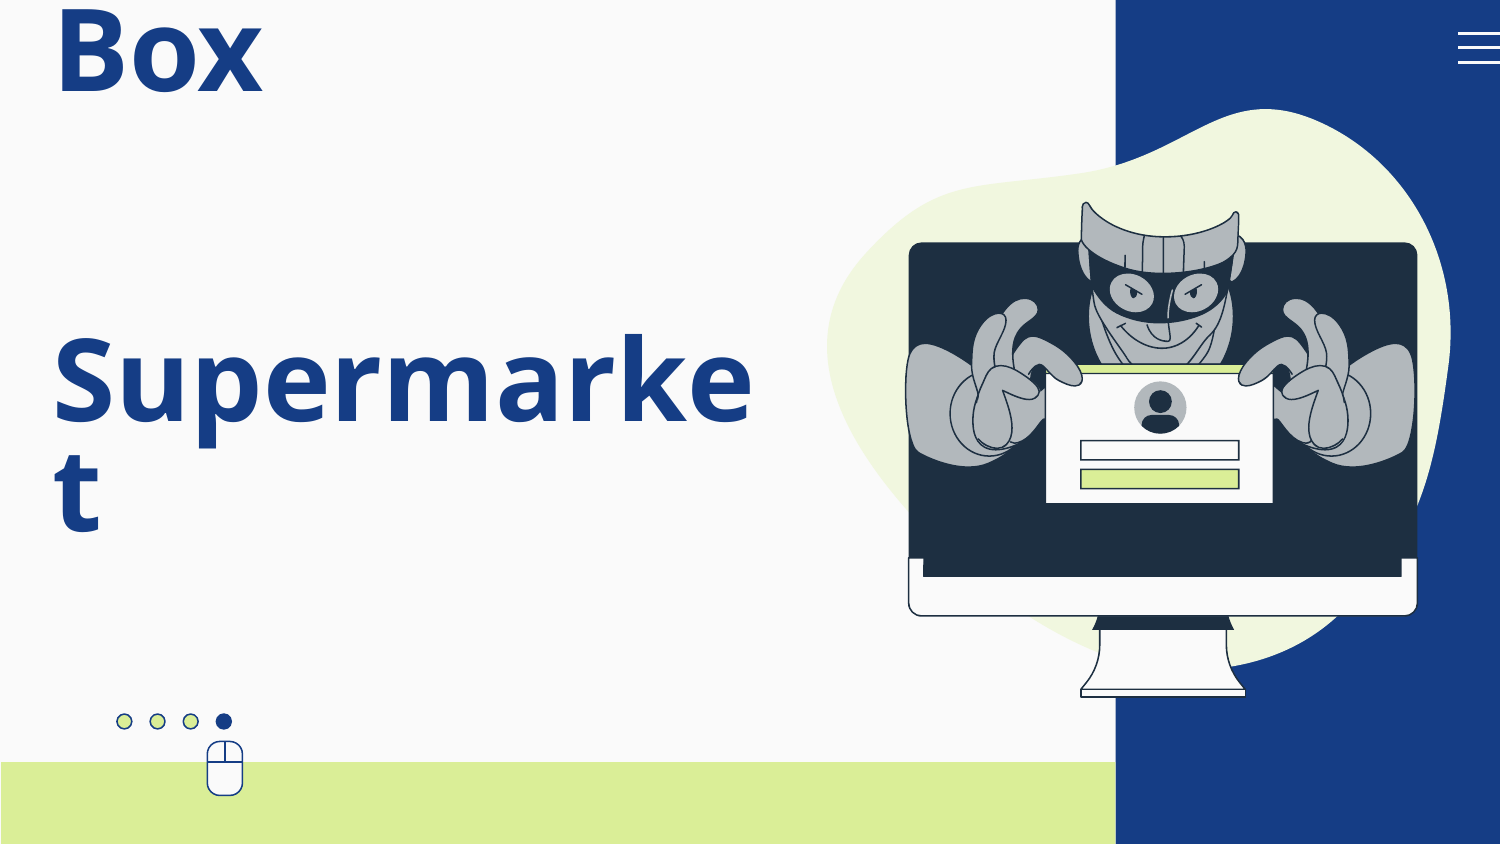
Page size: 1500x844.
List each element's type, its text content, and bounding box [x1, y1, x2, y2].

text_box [794, 108, 1464, 698]
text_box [116, 713, 232, 730]
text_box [1457, 33, 1500, 63]
title Hack the Box Supermarket [37, 103, 803, 569]
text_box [207, 741, 243, 796]
